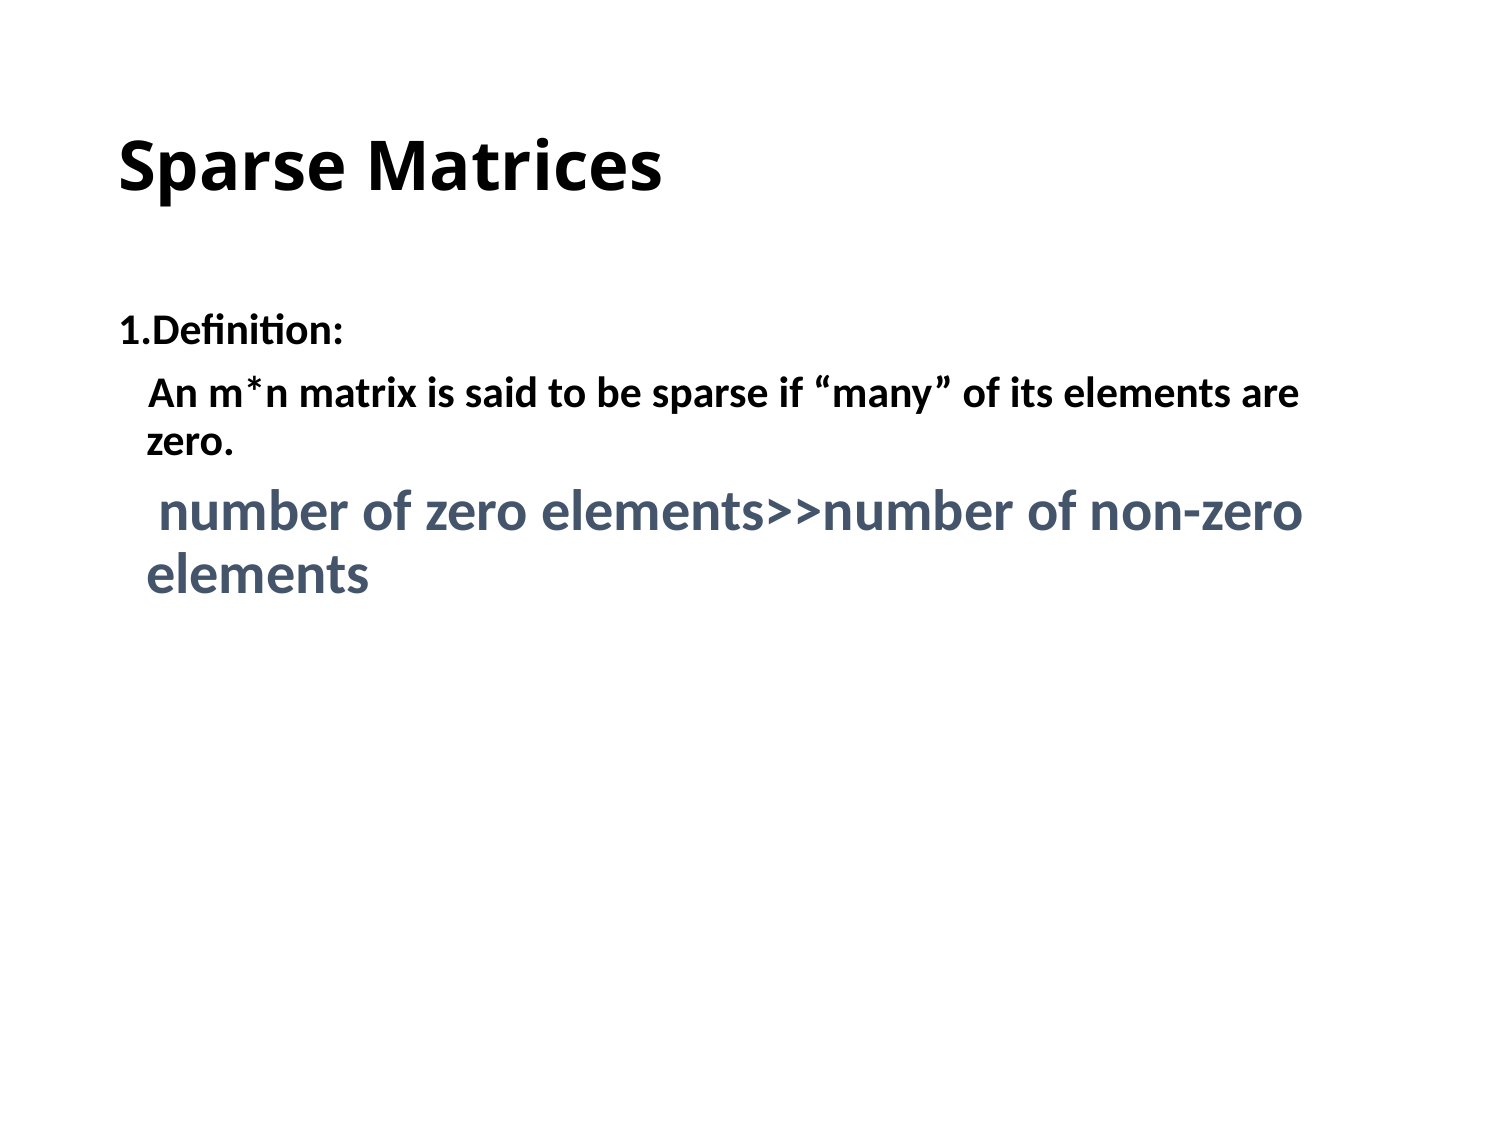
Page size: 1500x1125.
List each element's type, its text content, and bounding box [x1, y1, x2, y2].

title Sparse Matrices [103, 59, 1397, 278]
list 1.Definition: An m*n matrix is said to be sparse if “many” of its elements are zero. number of zero elements>>number of non-zero elements [103, 299, 1397, 1014]
